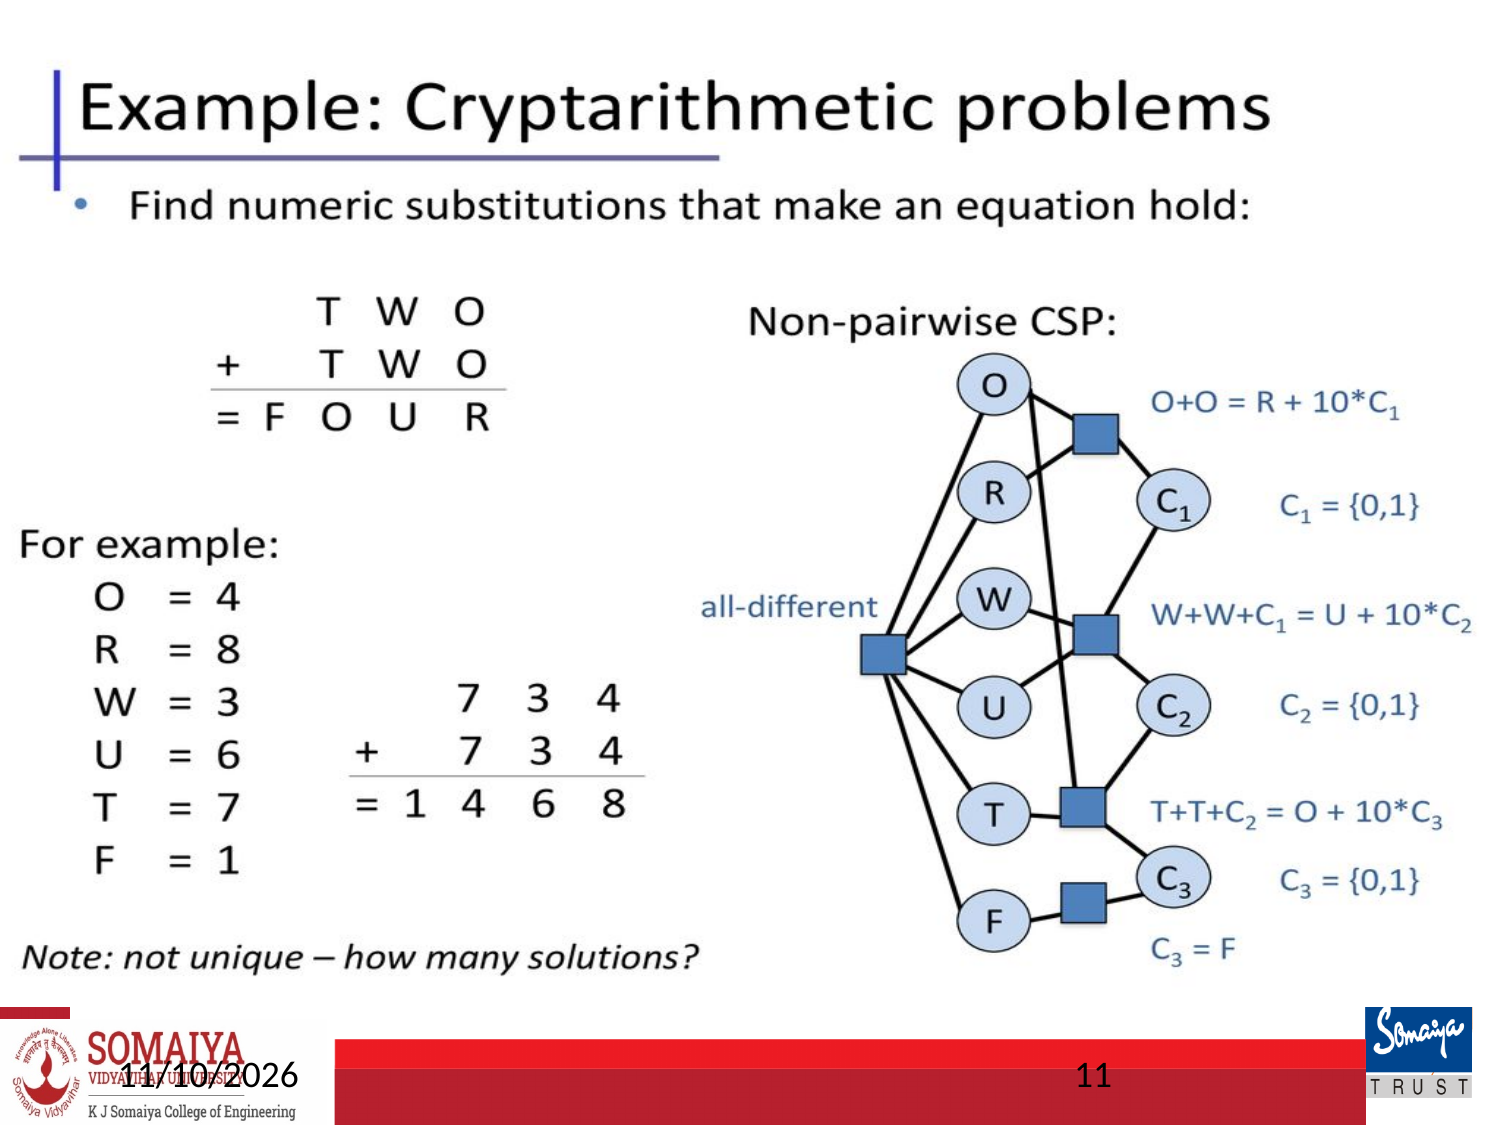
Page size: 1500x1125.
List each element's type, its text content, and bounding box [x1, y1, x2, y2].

picture [335, 1040, 1365, 1125]
picture [0, 19, 1500, 1125]
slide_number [103, 1042, 441, 1103]
slide_number 11 [1059, 1042, 1397, 1103]
